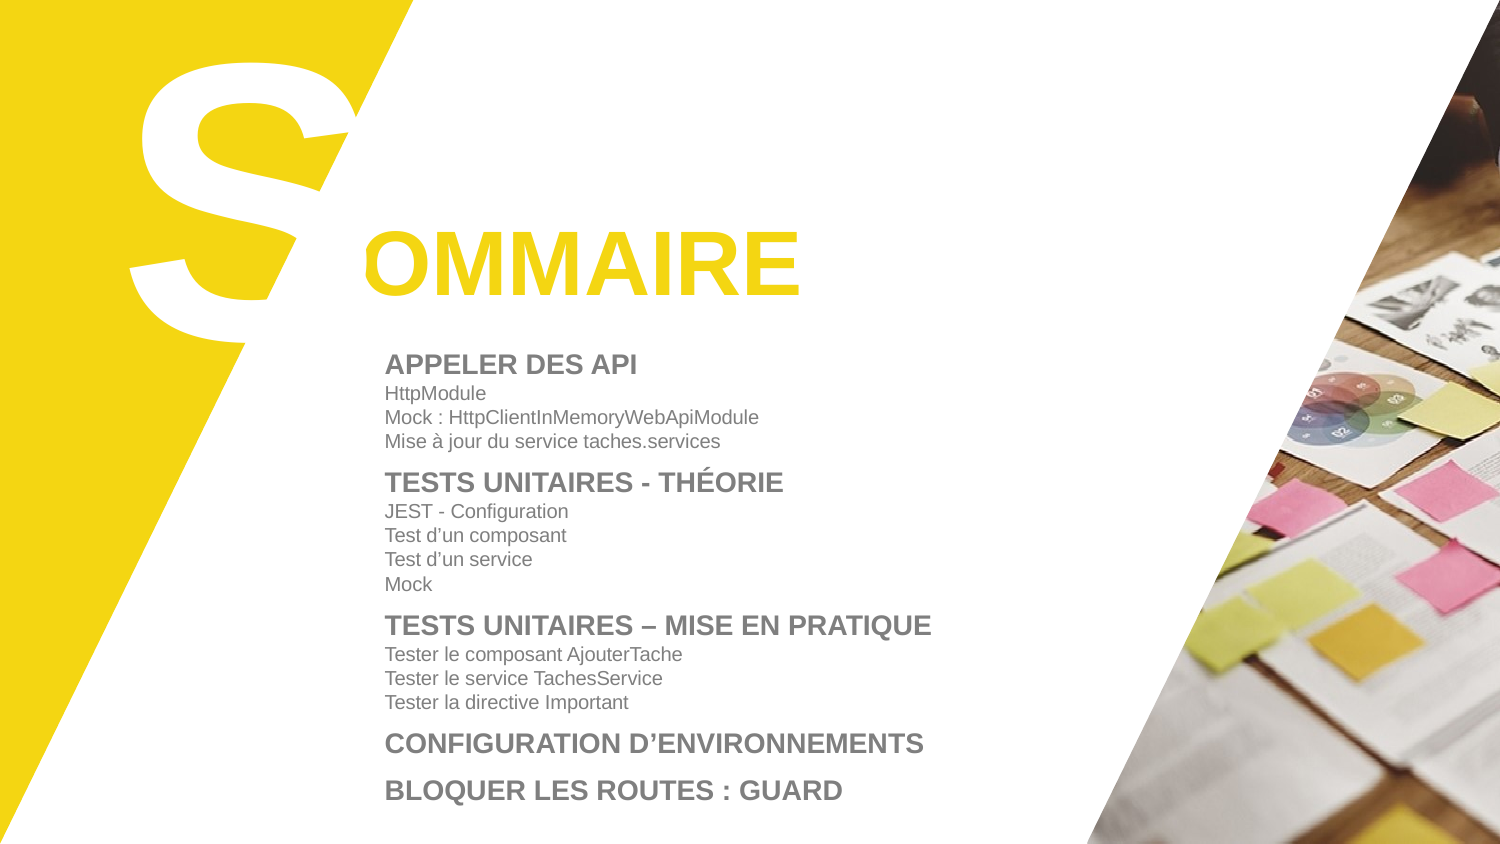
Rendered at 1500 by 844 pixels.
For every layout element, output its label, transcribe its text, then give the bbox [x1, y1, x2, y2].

title OMMAIRE [386, 215, 1238, 316]
list S [118, 1, 386, 349]
picture [1086, 0, 1500, 844]
list Appeler des API HttpModule Mock : HttpClientInMemoryWebApiModule Mise à jour du service taches.services Tests unitaires - Théorie JEST - Configuration Test d’un composant Test d’un service Mock Tests unitaires – Mise en pratique Tester le composant AjouterTache Tester le service TachesService Tester la directive Important Configuration d’environnements Bloquer les routes : Guard [378, 346, 1353, 809]
footer [165, 775, 1111, 806]
